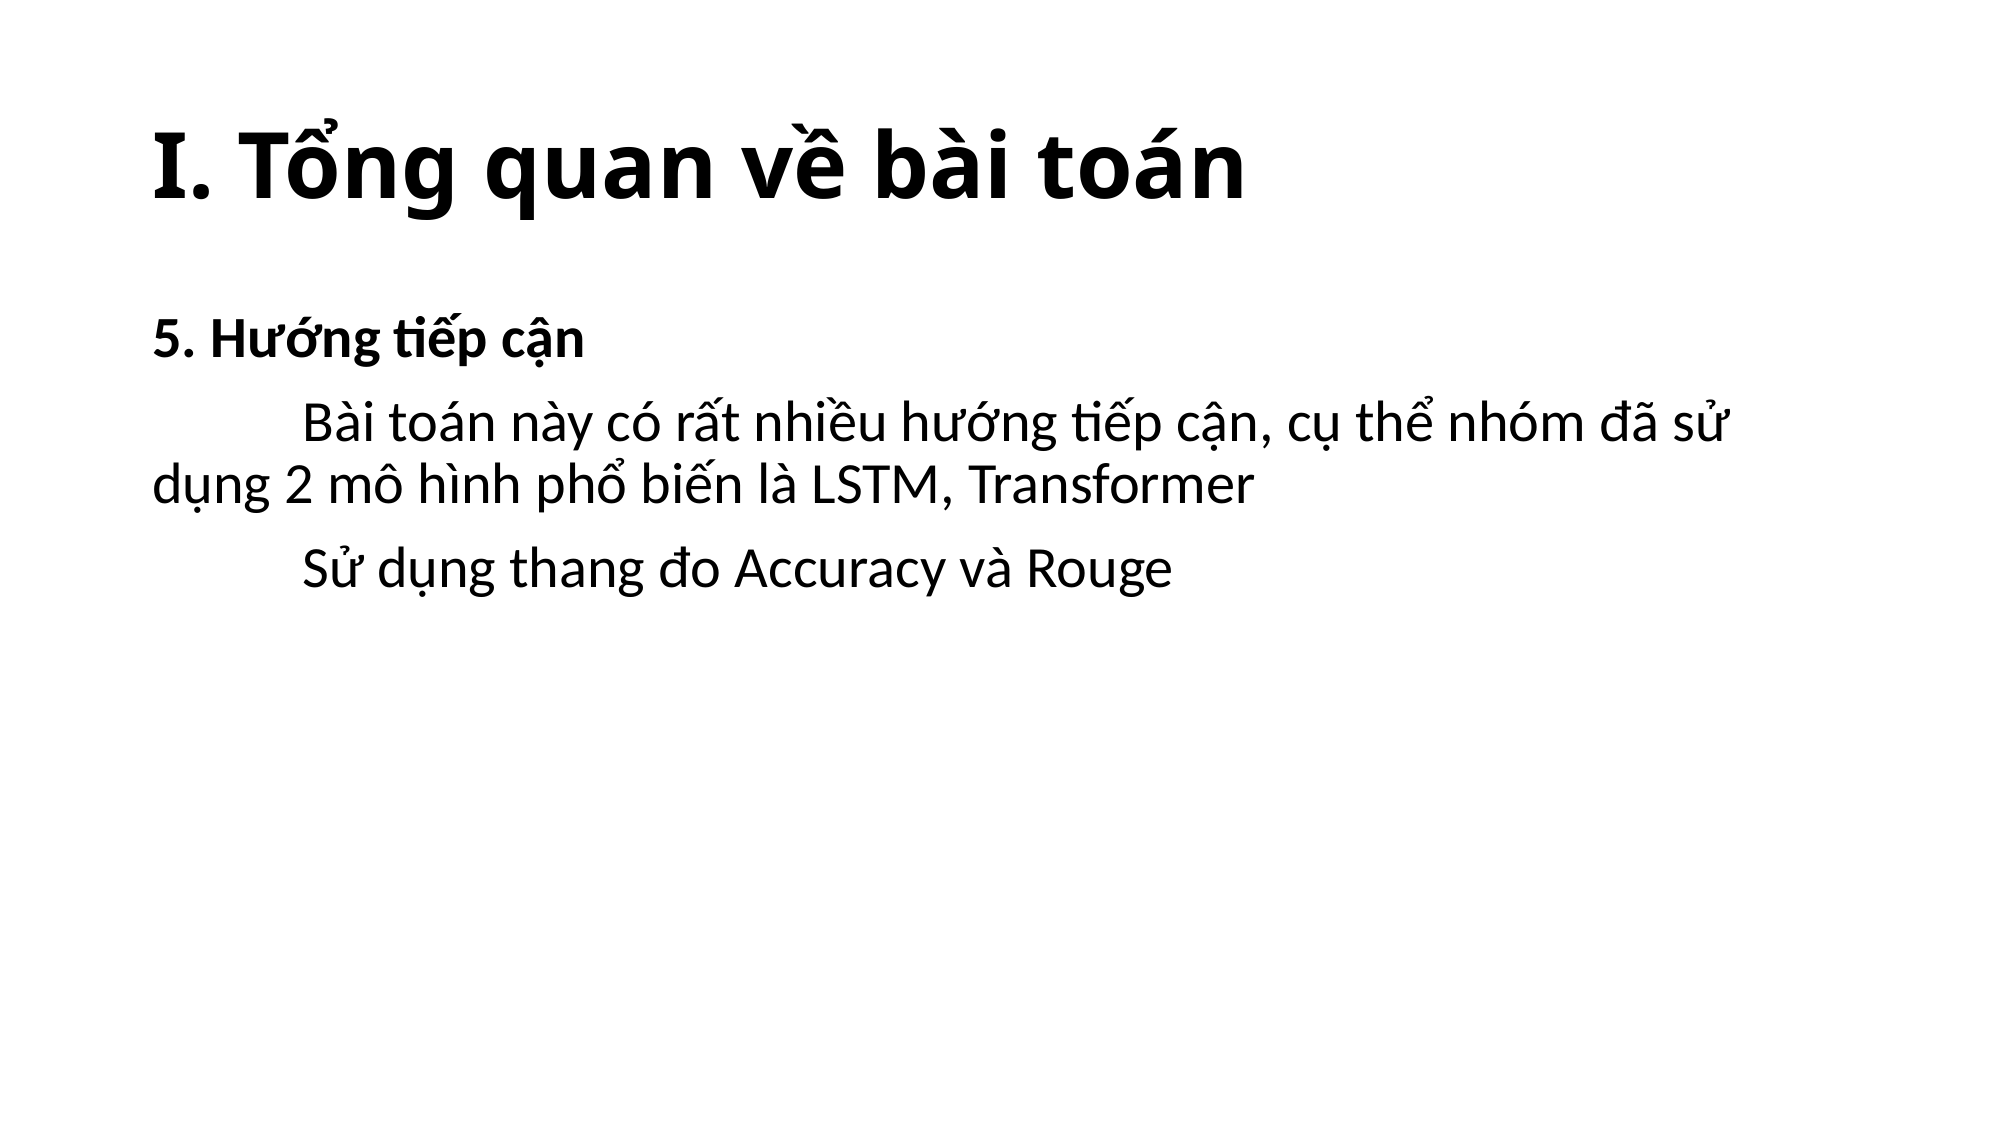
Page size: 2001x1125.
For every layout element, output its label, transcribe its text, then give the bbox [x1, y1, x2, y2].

list 5. Hướng tiếp cận Bài toán này có rất nhiều hướng tiếp cận, cụ thể nhóm đã sử dụng 2 mô hình phổ biến là LSTM, Transformer Sử dụng thang đo Accuracy và Rouge [137, 299, 1863, 1014]
title I. Tổng quan về bài toán [137, 59, 1863, 278]
